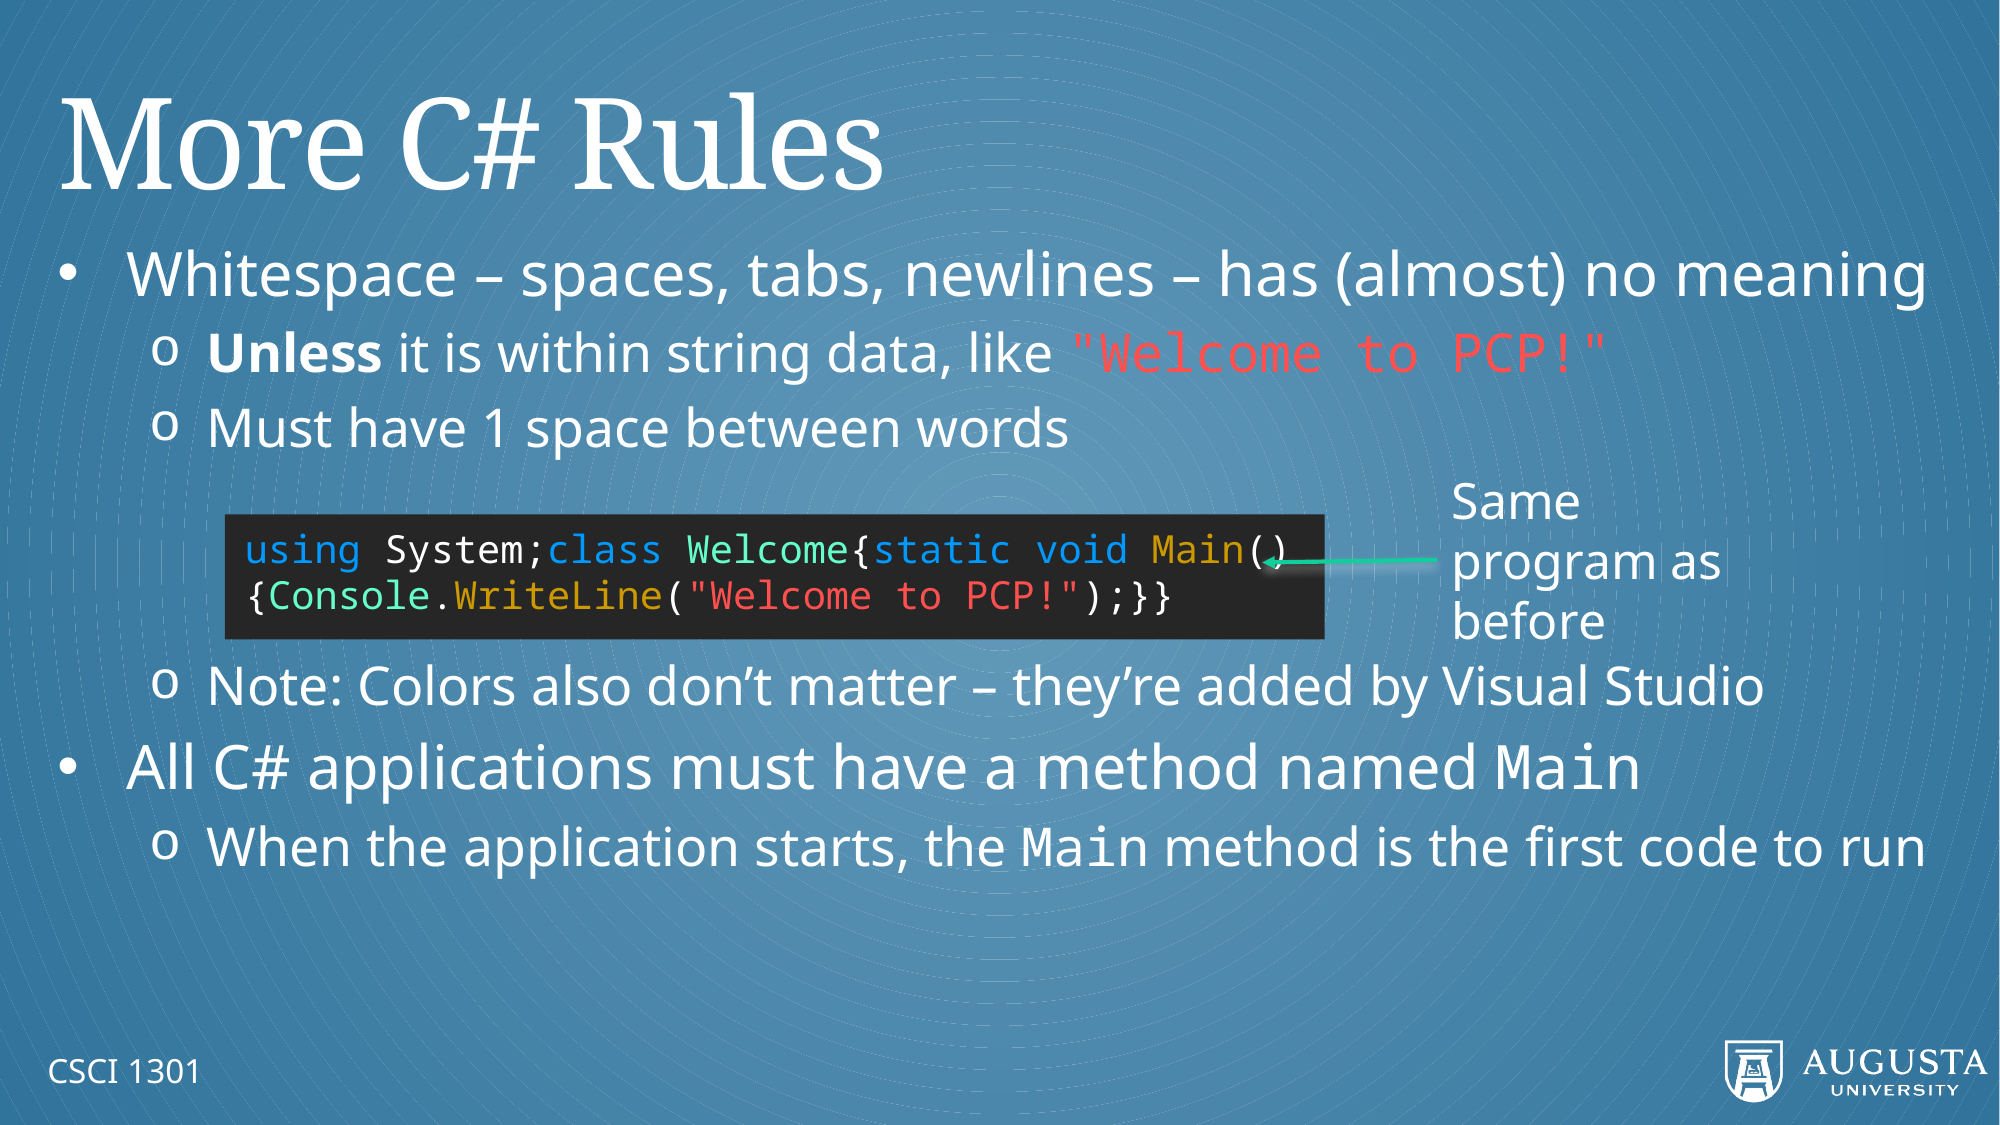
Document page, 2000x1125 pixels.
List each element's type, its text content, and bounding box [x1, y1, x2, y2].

text_box Hello World! [1255, 532, 1325, 578]
title More C# Rules [37, 37, 1963, 224]
list Whitespace – spaces, tabs, newlines – has (almost) no meaning Unless it is within string data, like "Welcome to PCP!" Must have 1 space between words Note: Colors also don’t matter – they’re added by Visual Studio All C# applications must have a method named Main When the application starts, the Main method is the first code to run [37, 224, 1963, 1025]
footer CSCI 1301 [1325, 572, 1437, 577]
footer CSCI 1301 [37, 1042, 660, 1103]
text_box Same program as before [1437, 462, 1816, 658]
text_box using System;class Welcome{static void Main(){Console.WriteLine("Welcome to PCP!");}} [224, 514, 1325, 640]
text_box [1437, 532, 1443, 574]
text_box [1261, 530, 1438, 563]
picture [1712, 999, 2000, 1125]
